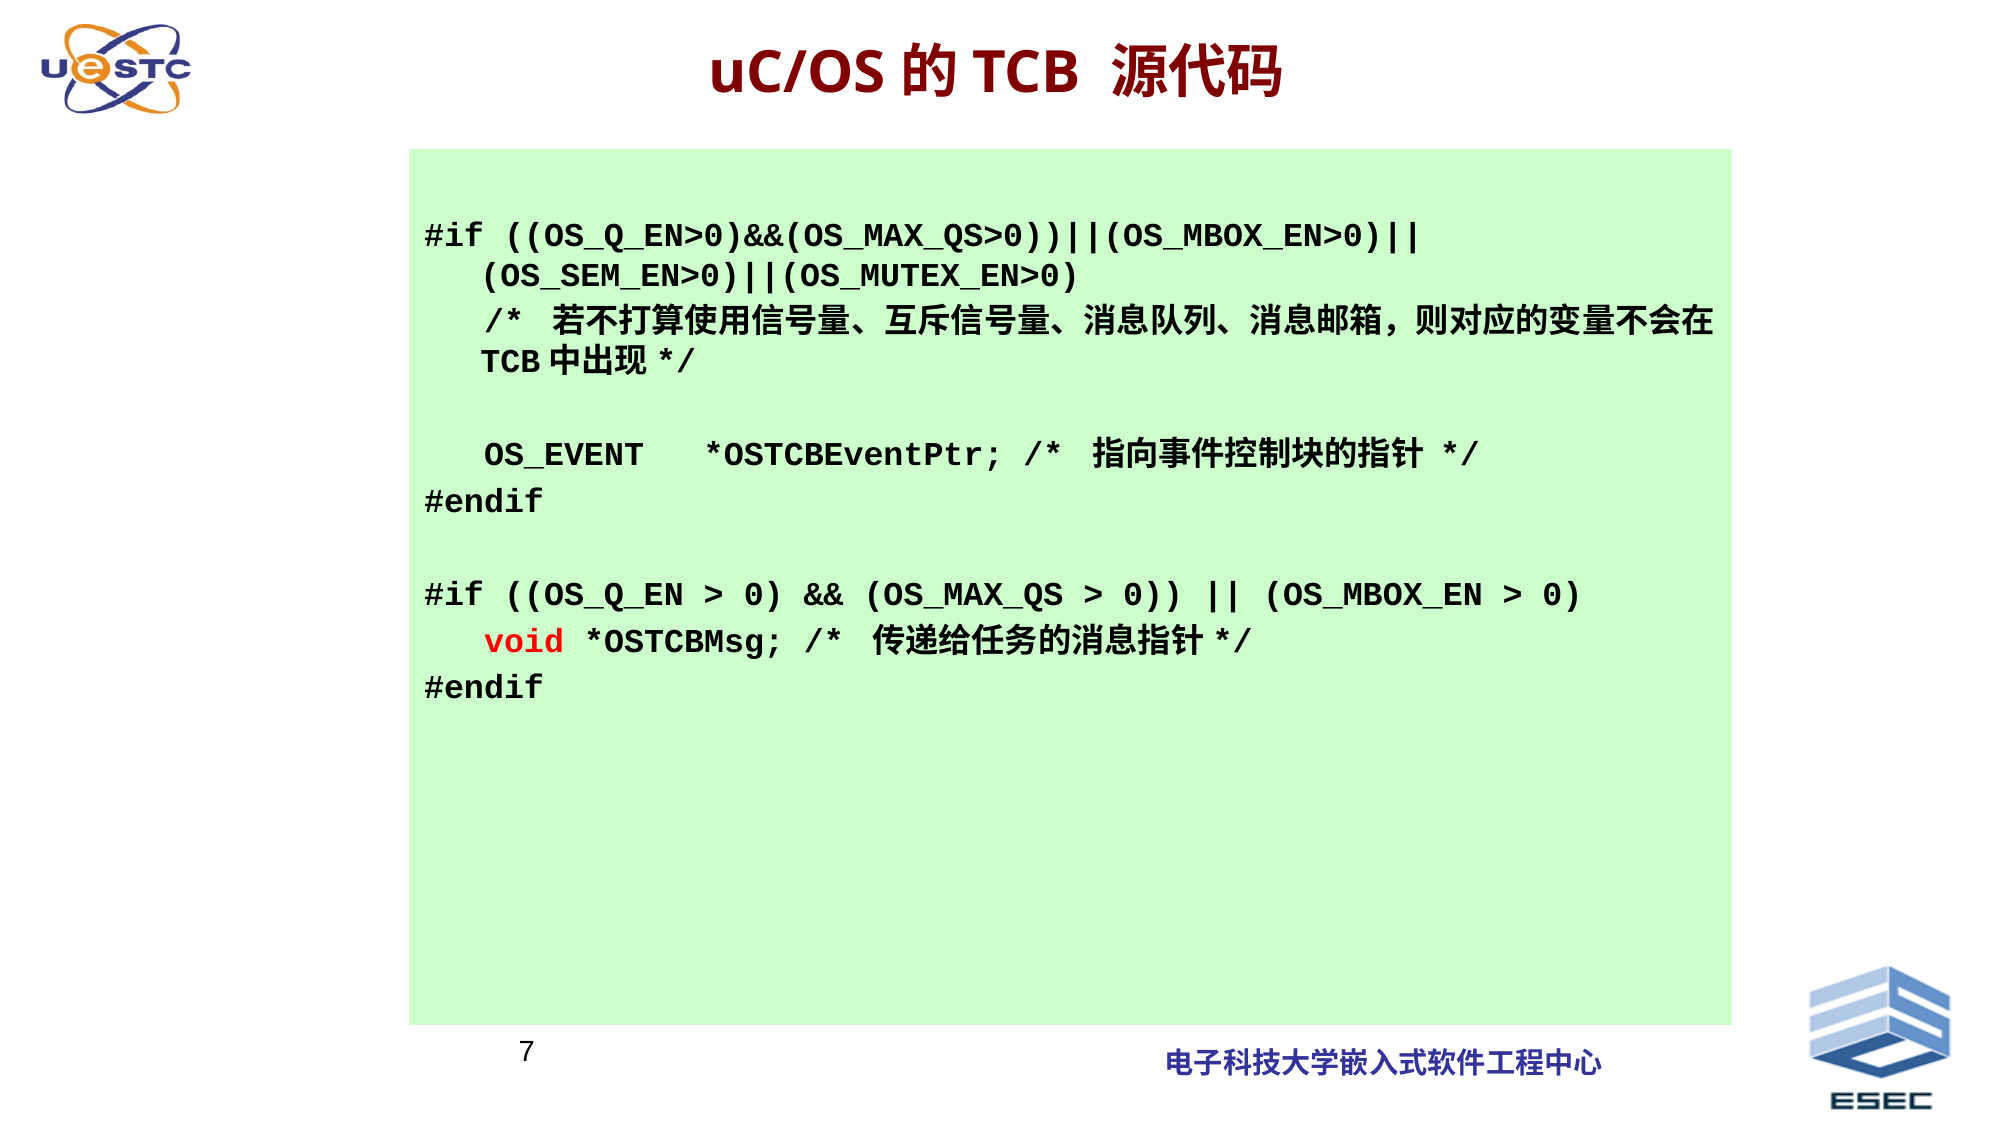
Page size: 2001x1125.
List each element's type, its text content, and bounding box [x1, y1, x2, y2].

text_box #if ((OS_Q_EN>0)&&(OS_MAX_QS>0))||(OS_MBOX_EN>0)||(OS_SEM_EN>0)||(OS_MUTEX_EN>0) /* 若不打算使用信号量、互斥信号量、消息队列、消息邮箱，则对应的变量不会在TCB中出现*/ OS_EVENT *OSTCBEventPtr; /* 指向事件控制块的指针 */ #endif #if ((OS_Q_EN > 0) && (OS_MAX_QS > 0)) || (OS_MBOX_EN > 0) void *OSTCBMsg; /* 传递给任务的消息指针*/ #endif [409, 148, 1733, 1025]
picture [33, 24, 200, 116]
text_box uC/OS的TCB 源代码 [355, 24, 1638, 113]
picture [1766, 949, 2000, 1125]
slide_number 7 [83, 1024, 551, 1103]
